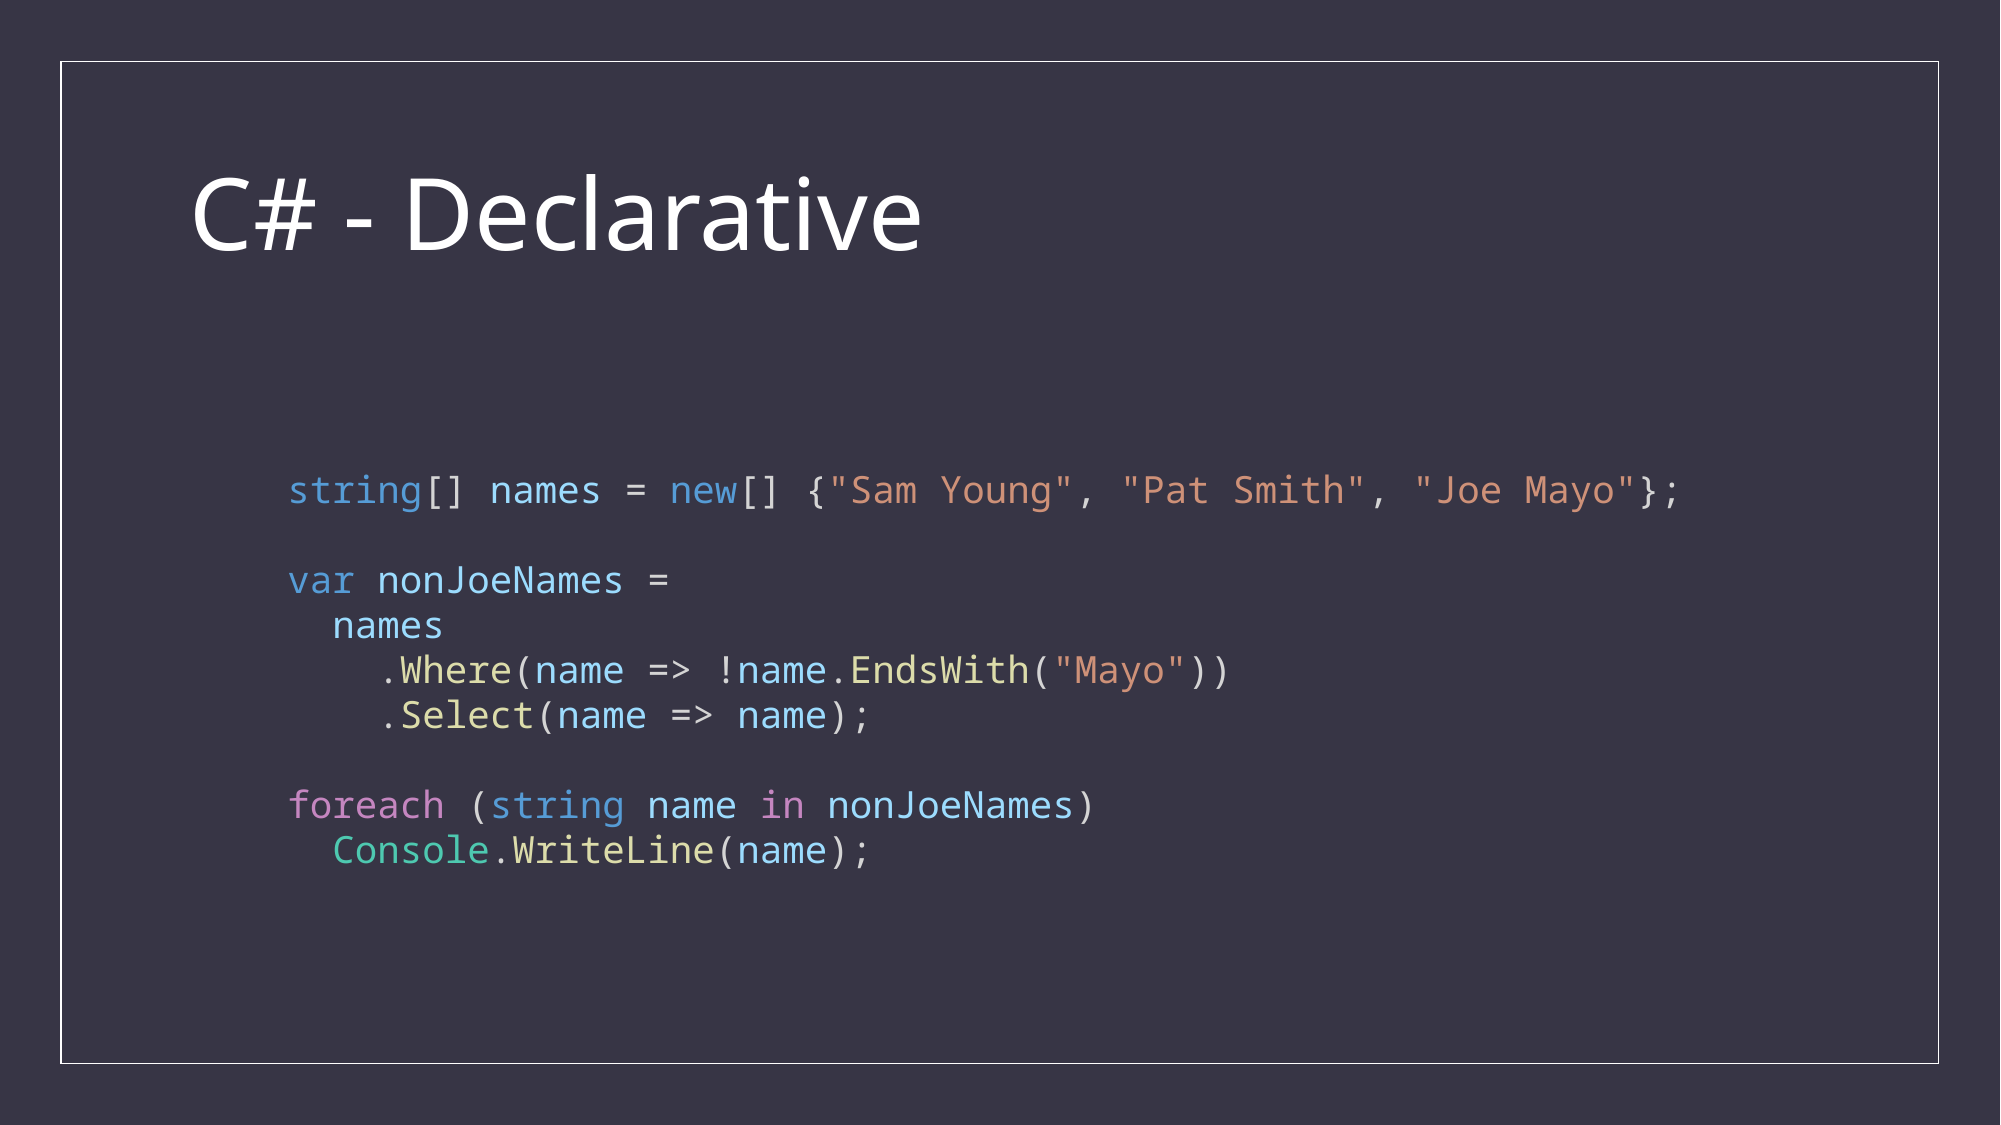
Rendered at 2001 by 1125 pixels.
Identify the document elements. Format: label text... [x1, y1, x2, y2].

text_box string[] names = new[] {"Sam Young", "Pat Smith", "Joe Mayo"}; var nonJoeNames = names .Where(name => !name.EndsWith("Mayo")) .Select(name => name); foreach (string name in nonJoeNames) Console.WriteLine(name); [272, 458, 1728, 879]
title C# - Declarative [174, 105, 1825, 331]
